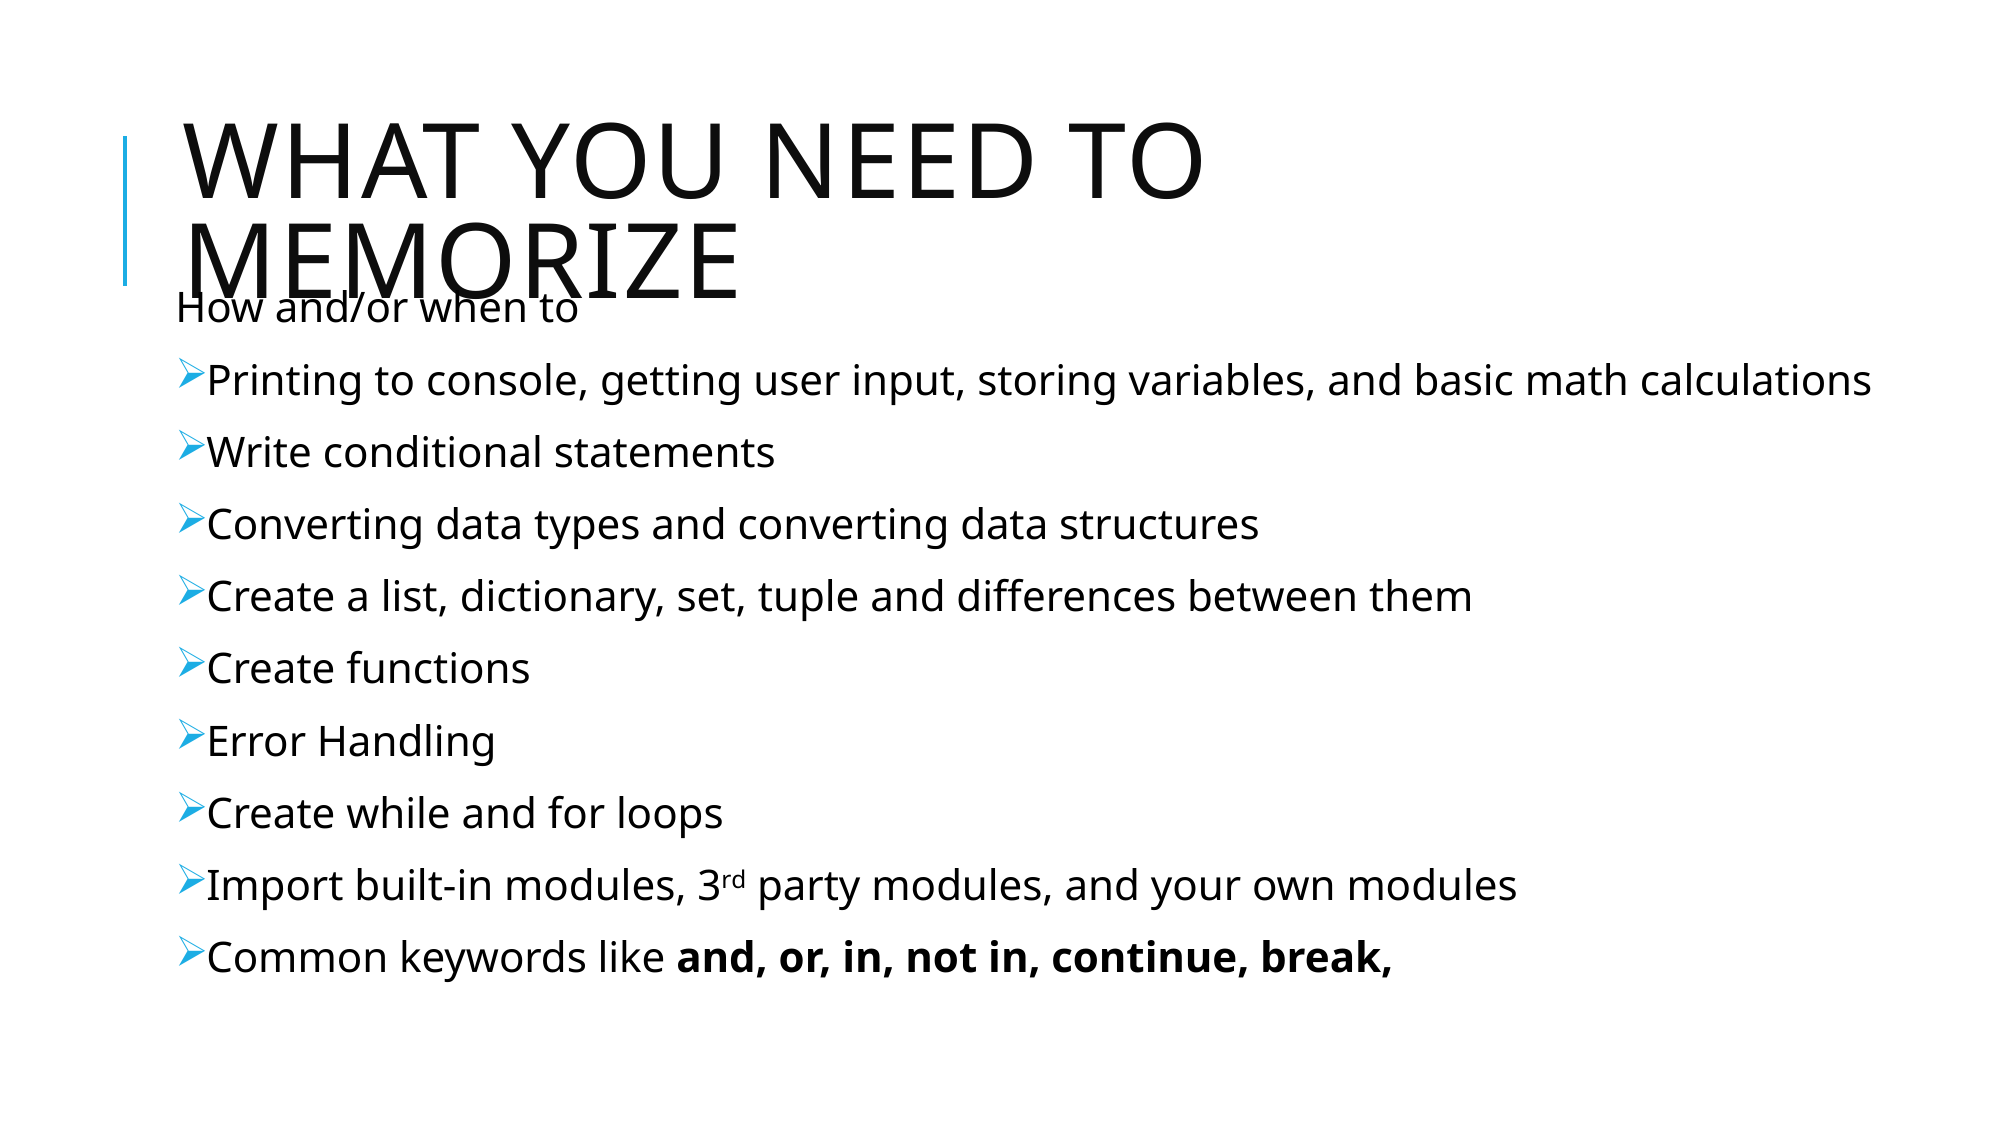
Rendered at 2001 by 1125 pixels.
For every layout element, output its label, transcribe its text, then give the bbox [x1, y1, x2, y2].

title What you need to Memorize [168, 96, 1763, 278]
list How and/or when to Printing to console, getting user input, storing variables, and basic math calculations Write conditional statements Converting data types and converting data structures Create a list, dictionary, set, tuple and differences between them Create functions Error Handling Create while and for loops Import built-in modules, 3rd party modules, and your own modules Common keywords like and, or, in, not in, continue, break, [168, 278, 1885, 1029]
